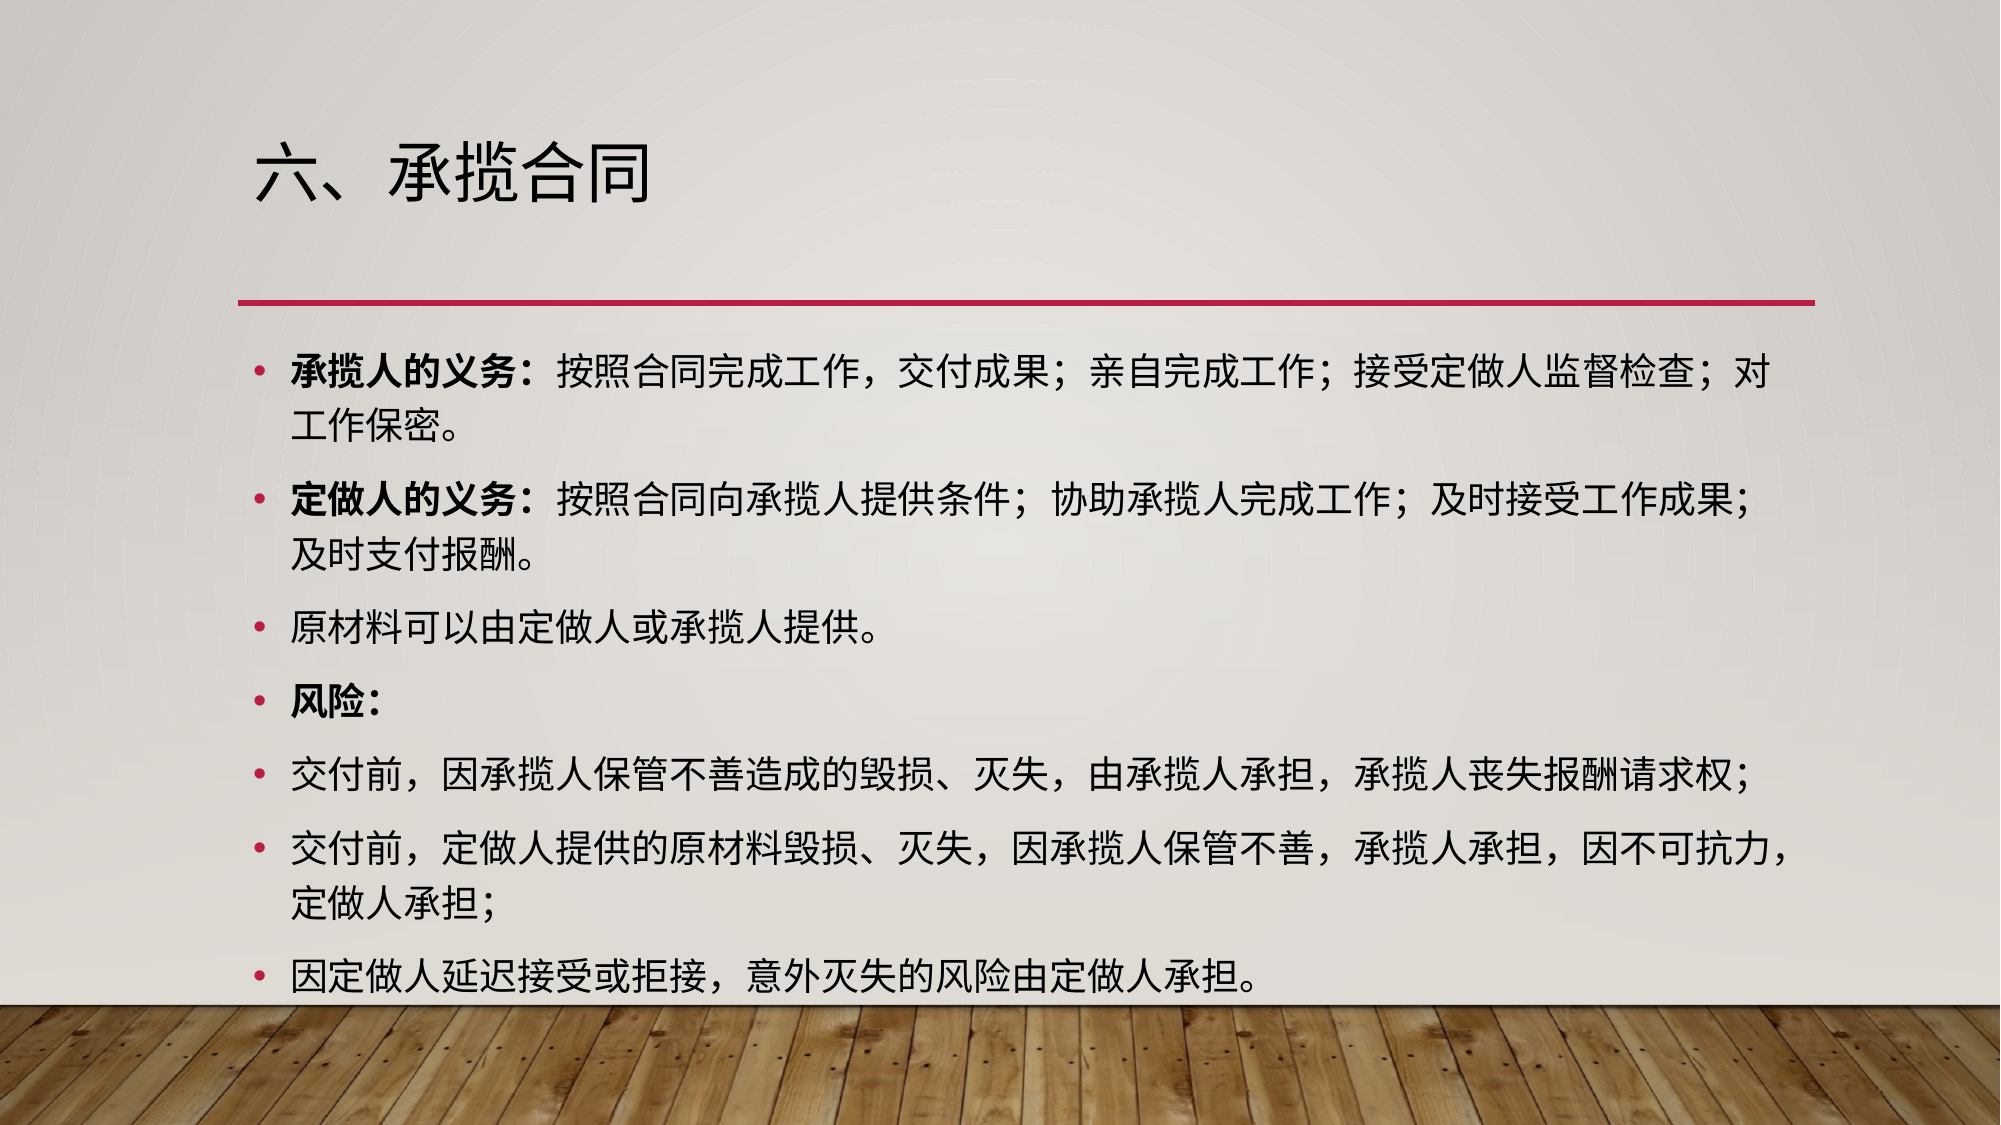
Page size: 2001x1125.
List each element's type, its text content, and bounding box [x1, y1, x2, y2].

title 六、承揽合同 [238, 131, 1814, 305]
list 承揽人的义务：按照合同完成工作，交付成果；亲自完成工作；接受定做人监督检查；对工作保密。 定做人的义务：按照合同向承揽人提供条件；协助承揽人完成工作；及时接受工作成果；及时支付报酬。 原材料可以由定做人或承揽人提供。 风险： 交付前，因承揽人保管不善造成的毁损、灭失，由承揽人承担，承揽人丧失报酬请求权； 交付前，定做人提供的原材料毁损、灭失，因承揽人保管不善，承揽人承担，因不可抗力，定做人承担； 因定做人延迟接受或拒接，意外灭失的风险由定做人承担。 [238, 330, 1814, 1009]
picture [0, 1005, 2000, 1125]
